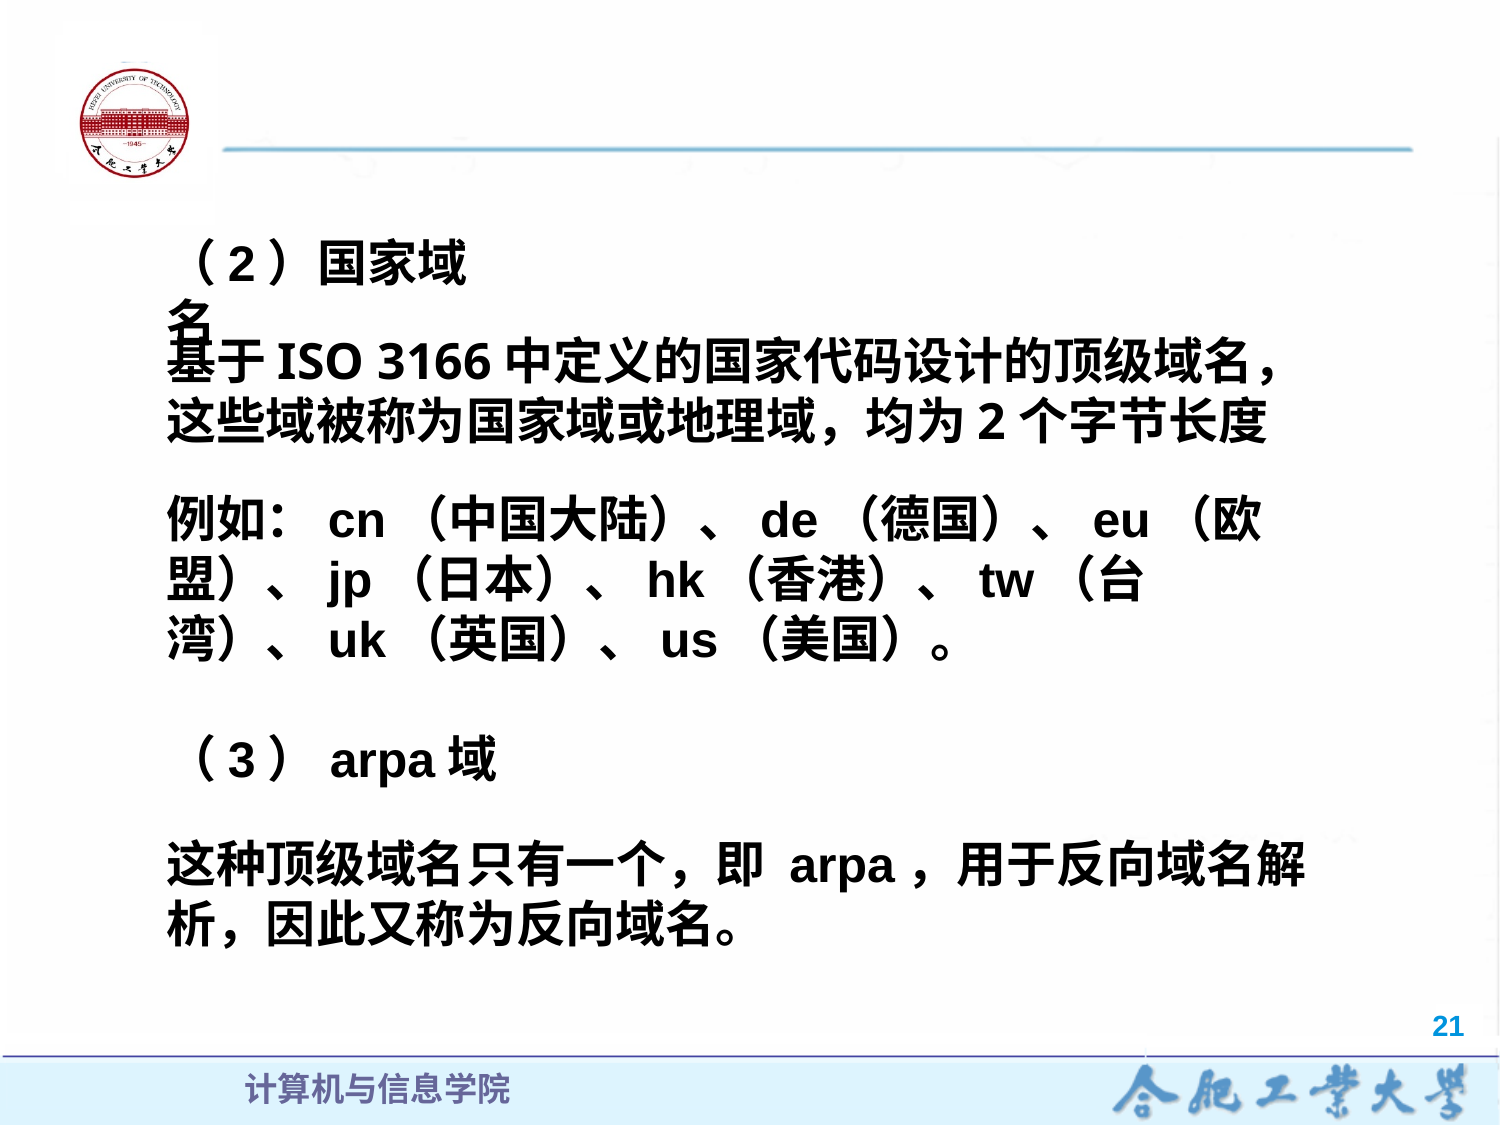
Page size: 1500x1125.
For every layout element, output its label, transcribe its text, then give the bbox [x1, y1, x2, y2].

text_box 例如：cn（中国大陆）、de（德国）、eu（欧盟）、jp（日本）、hk（香港）、tw（台湾）、uk（英国）、us（美国）。 [151, 480, 1412, 675]
text_box （2）国家域名 [151, 224, 515, 321]
text_box 基于ISO 3166中定义的国家代码设计的顶级域名，这些域被称为国家域或地理域，均为2个字节长度 [151, 321, 1345, 457]
text_box 这种顶级域名只有一个，即 arpa，用于反向域名解析，因此又称为反向域名。 [151, 824, 1412, 960]
text_box （3）arpa域 [151, 720, 515, 795]
picture [0, 0, 1500, 1125]
